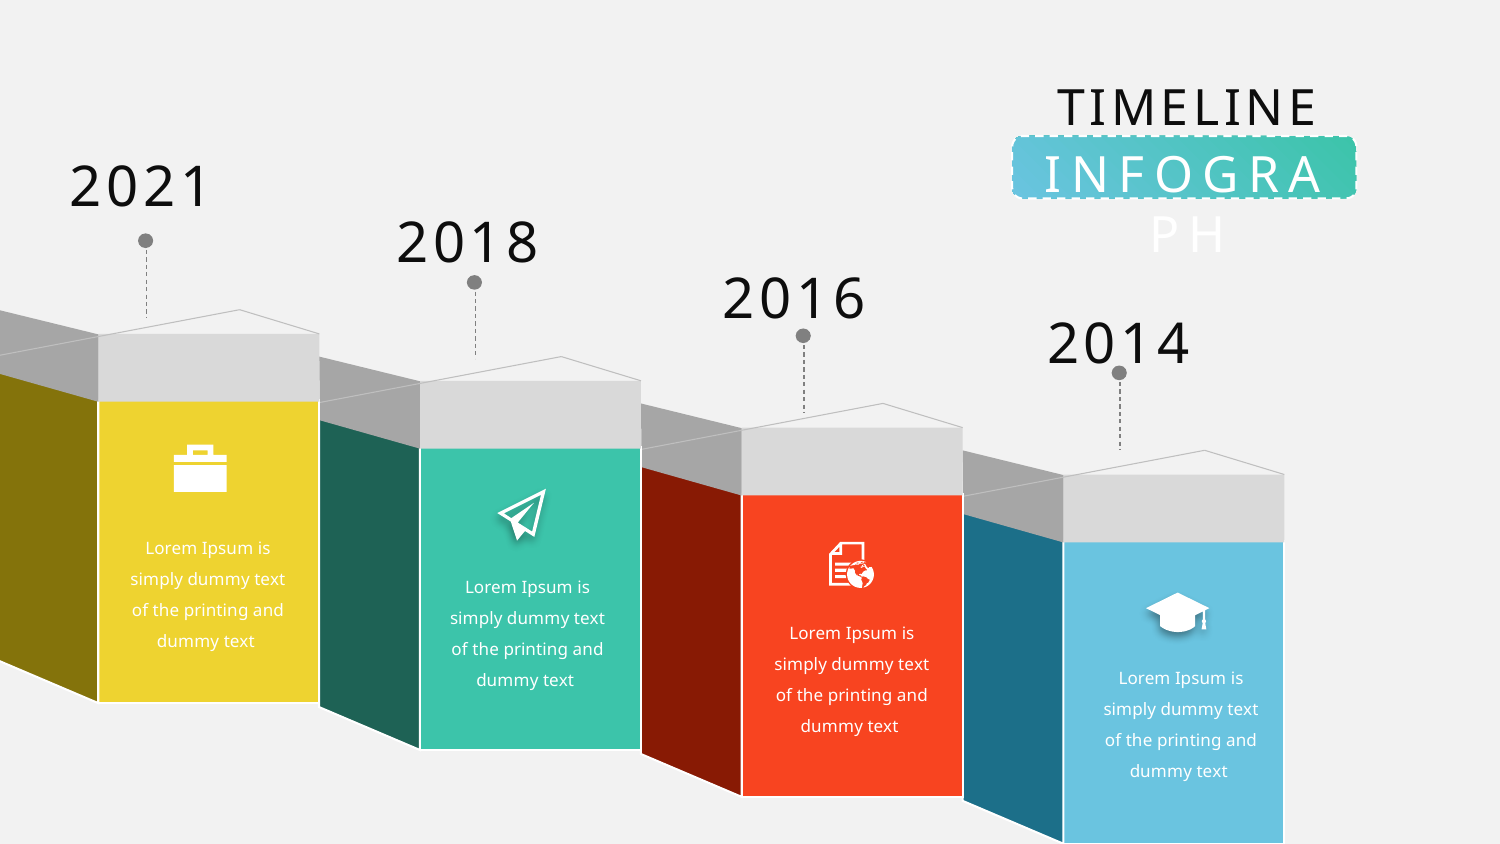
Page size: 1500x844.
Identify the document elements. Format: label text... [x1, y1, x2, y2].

text_box 2016 [693, 257, 896, 336]
text_box TIMELINE [905, 69, 1469, 141]
text_box INFOGRAPH [1018, 141, 1357, 268]
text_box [641, 403, 963, 797]
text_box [173, 444, 227, 493]
text_box 2018 [367, 201, 569, 280]
text_box 2021 [40, 144, 243, 224]
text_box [467, 276, 481, 359]
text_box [139, 234, 153, 317]
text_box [1112, 366, 1126, 450]
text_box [796, 329, 810, 412]
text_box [829, 541, 874, 588]
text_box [319, 356, 641, 750]
text_box 2014 [1017, 301, 1220, 381]
text_box [1011, 141, 1018, 199]
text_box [962, 450, 1285, 844]
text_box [0, 309, 320, 704]
